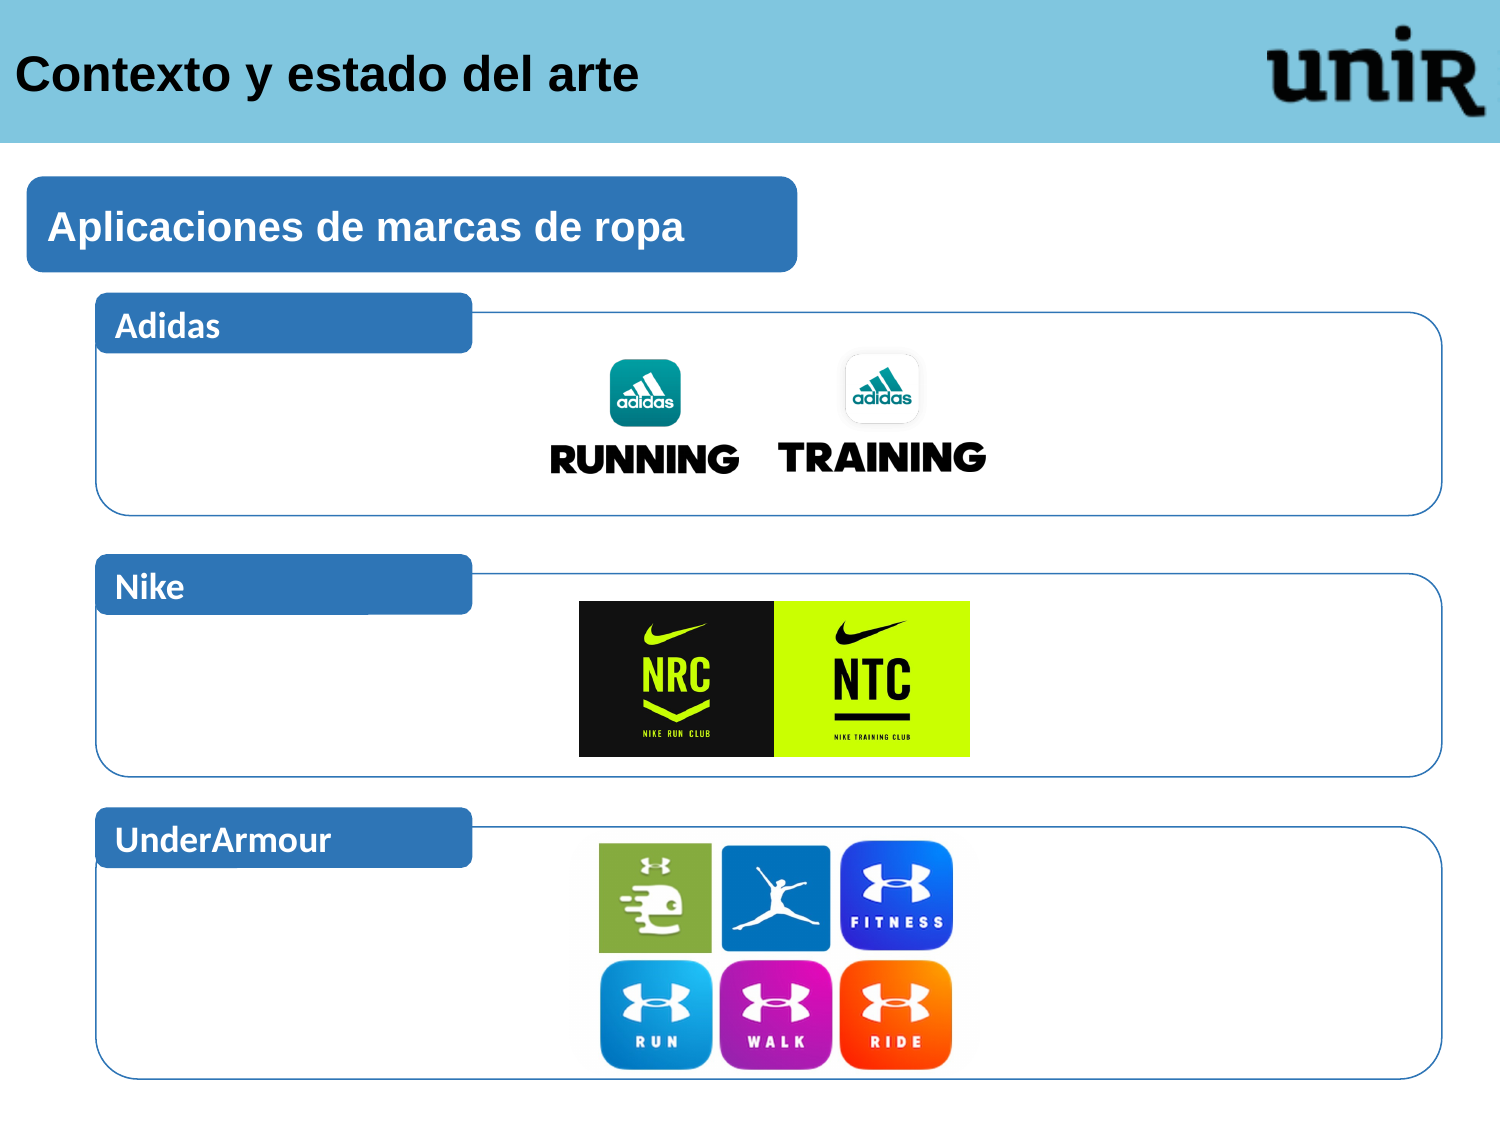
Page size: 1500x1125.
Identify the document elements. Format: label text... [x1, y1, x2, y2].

picture [1267, 17, 1500, 126]
text_box Aplicaciones de marcas de ropa [26, 176, 798, 273]
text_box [95, 809, 1442, 1080]
text_box Contexto y estado del arte [0, 0, 1500, 143]
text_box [95, 556, 1442, 777]
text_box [95, 295, 1442, 516]
